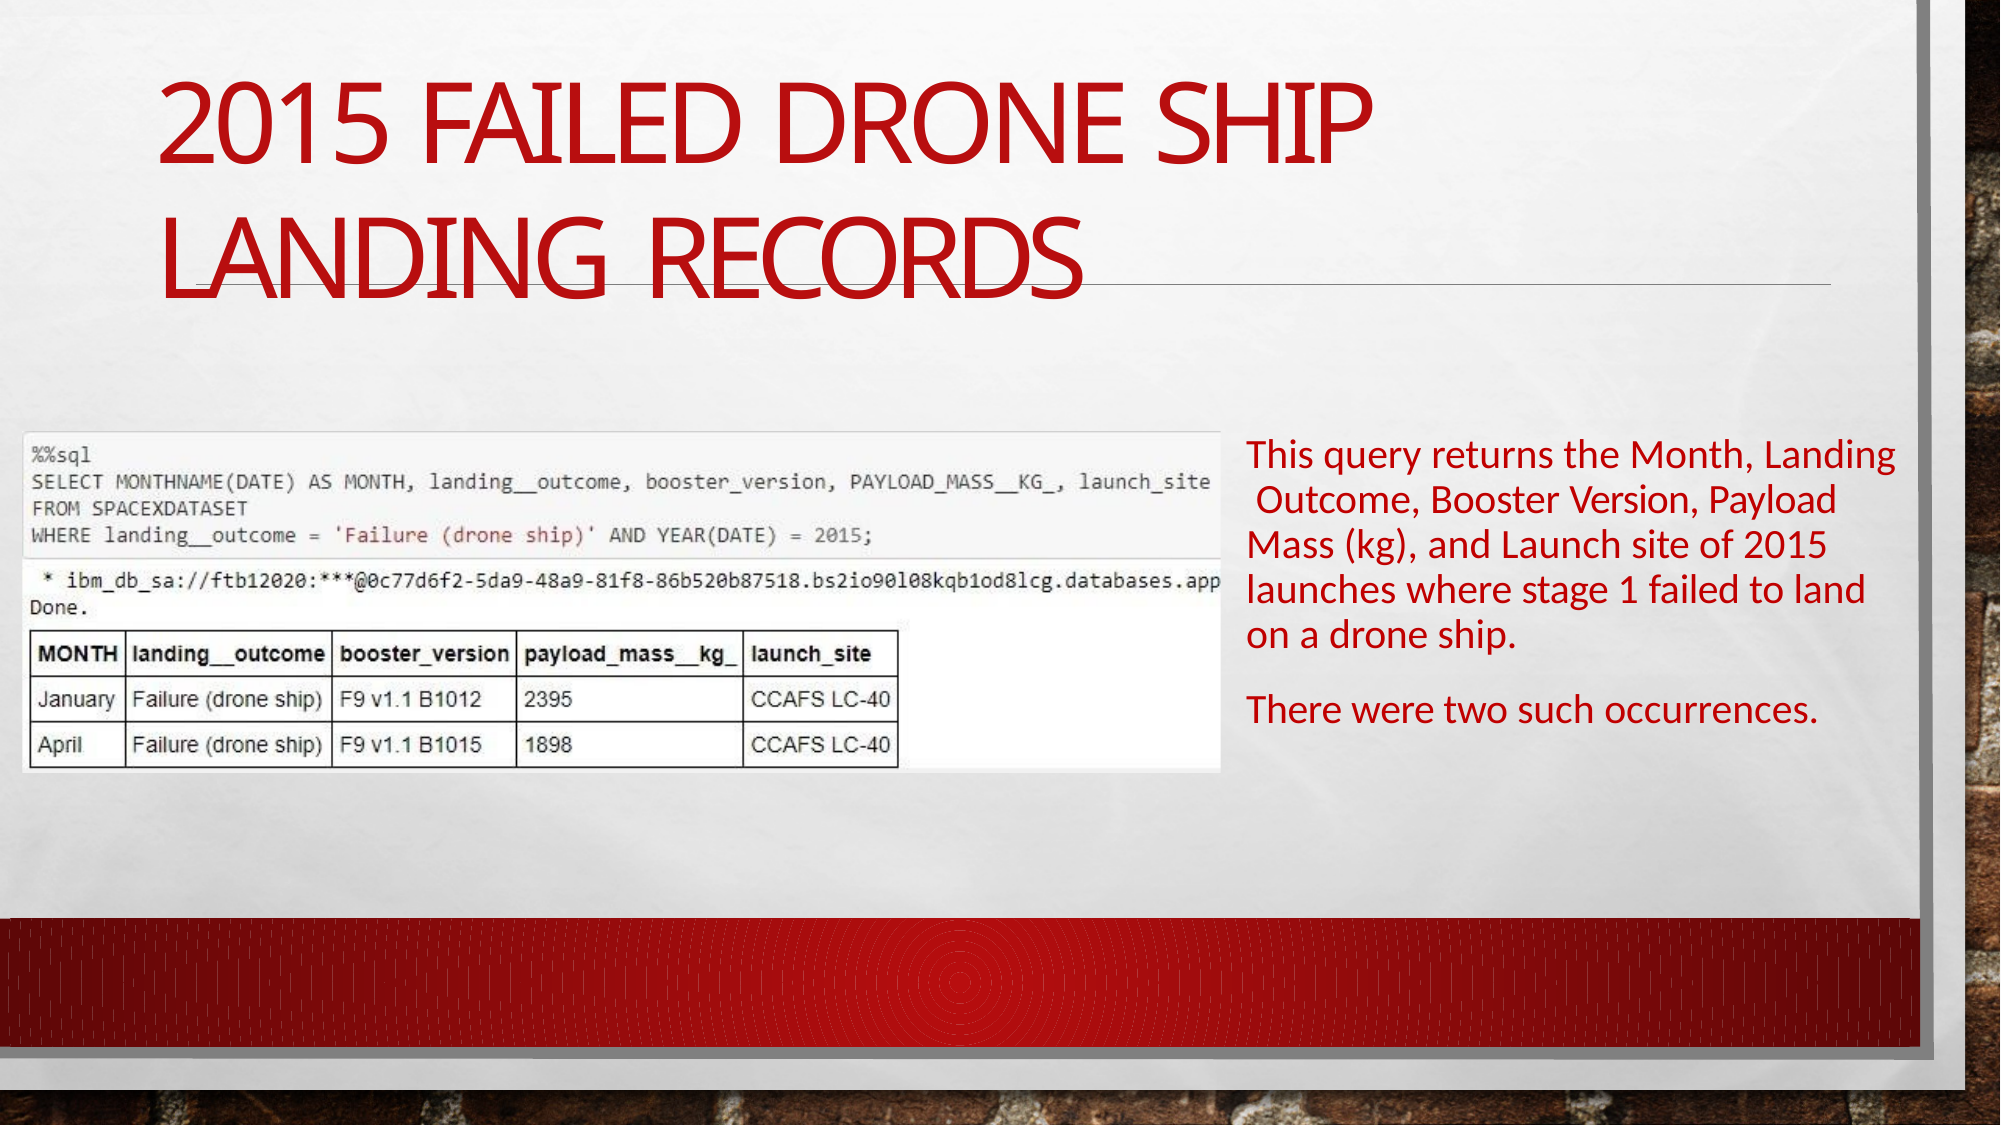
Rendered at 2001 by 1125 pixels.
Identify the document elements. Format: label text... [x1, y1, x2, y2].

text_box [22, 431, 1221, 773]
title 2015 Failed Drone Ship Landing Records [153, 49, 1693, 322]
picture [0, 0, 2000, 1125]
text_box This query returns the Month, Landing Outcome, Booster Version, Payload Mass (kg), and Launch site of 2015 launches where stage 1 failed to land on a drone ship. There were two such occurrences. [1244, 425, 1898, 733]
